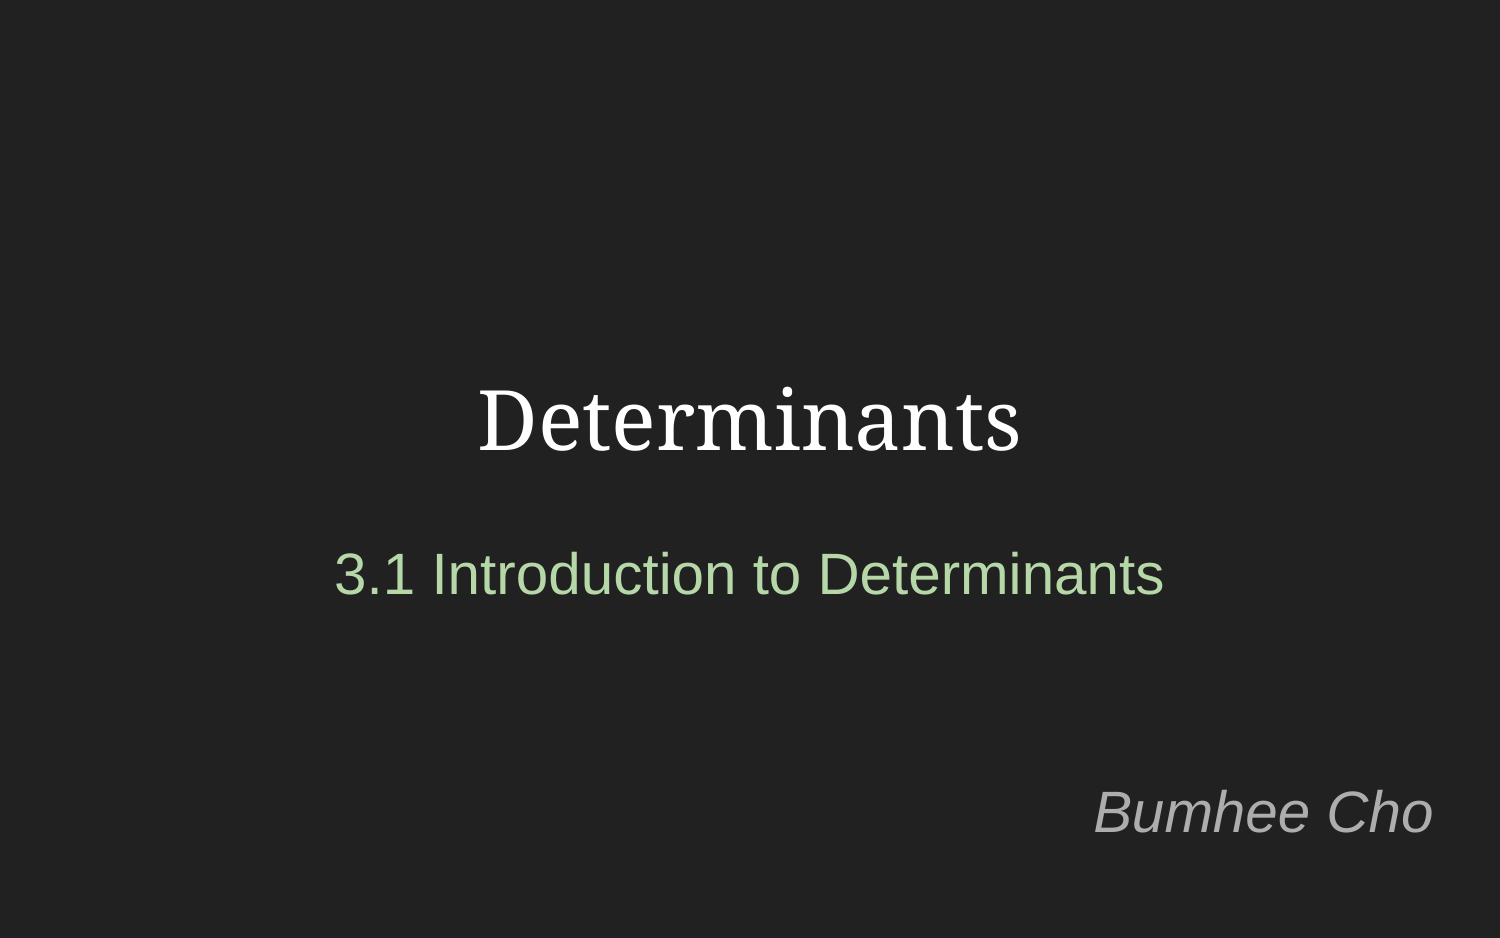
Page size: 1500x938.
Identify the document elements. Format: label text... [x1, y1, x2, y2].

text_box Determinants 3.1 Introduction to Determinants [51, 159, 1449, 622]
text_box Bumhee Cho [51, 759, 1449, 938]
